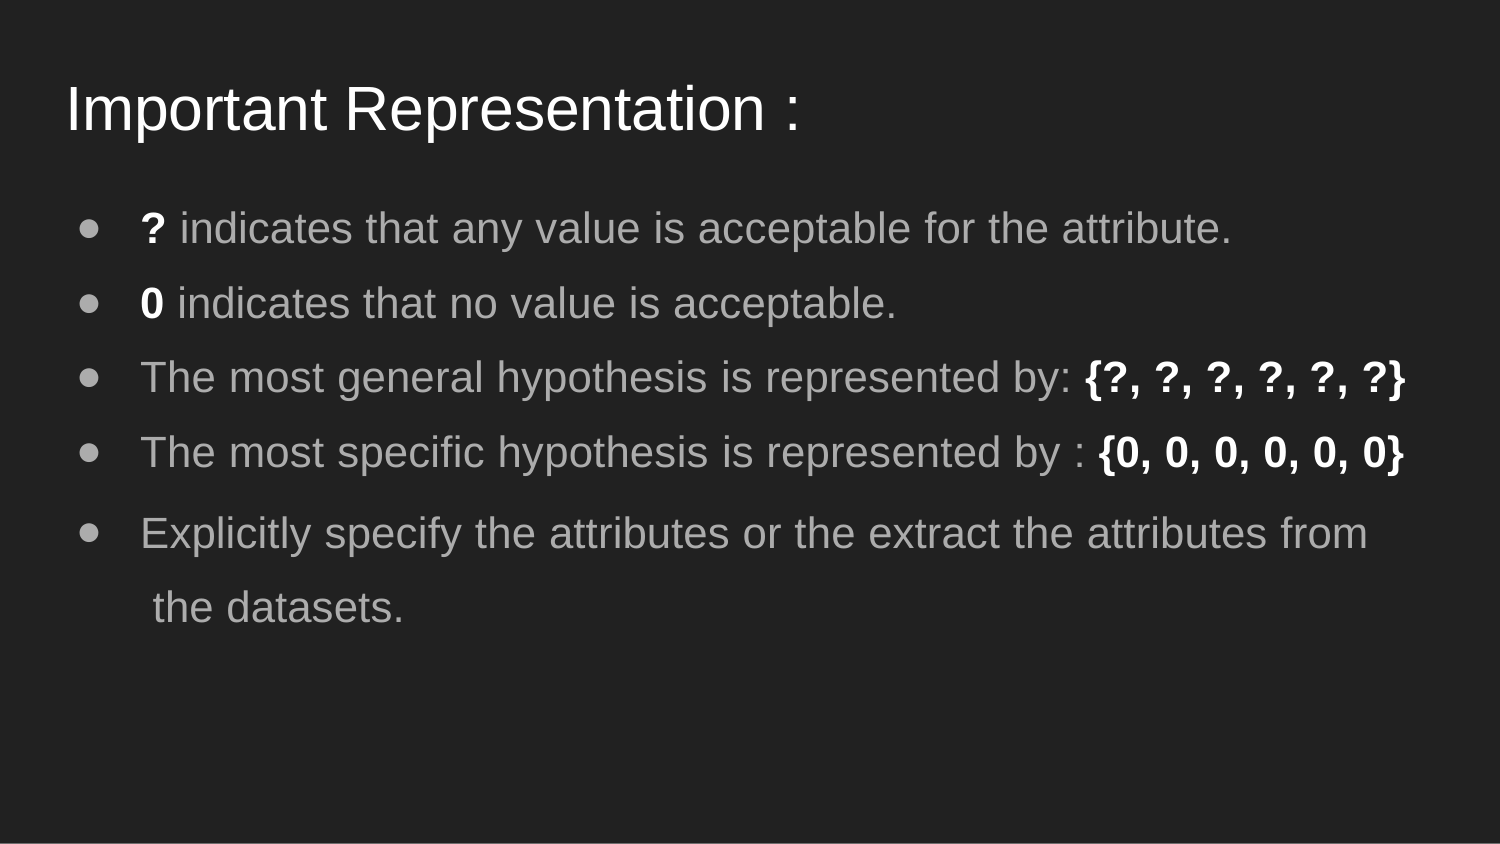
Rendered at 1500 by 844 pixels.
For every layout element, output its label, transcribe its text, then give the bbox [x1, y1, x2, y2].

title Important Representation : [63, 65, 806, 209]
text_box ? indicates that any value is acceptable for the attribute. 0 indicates that no value is acceptable. The most general hypothesis is represented by: {?, ?, ?, ?, ?, ?} The most specific hypothesis is represented by : {0, 0, 0, 0, 0, 0} Explicitly specify the attributes or the extract the attributes from the datasets. [73, 176, 1410, 632]
